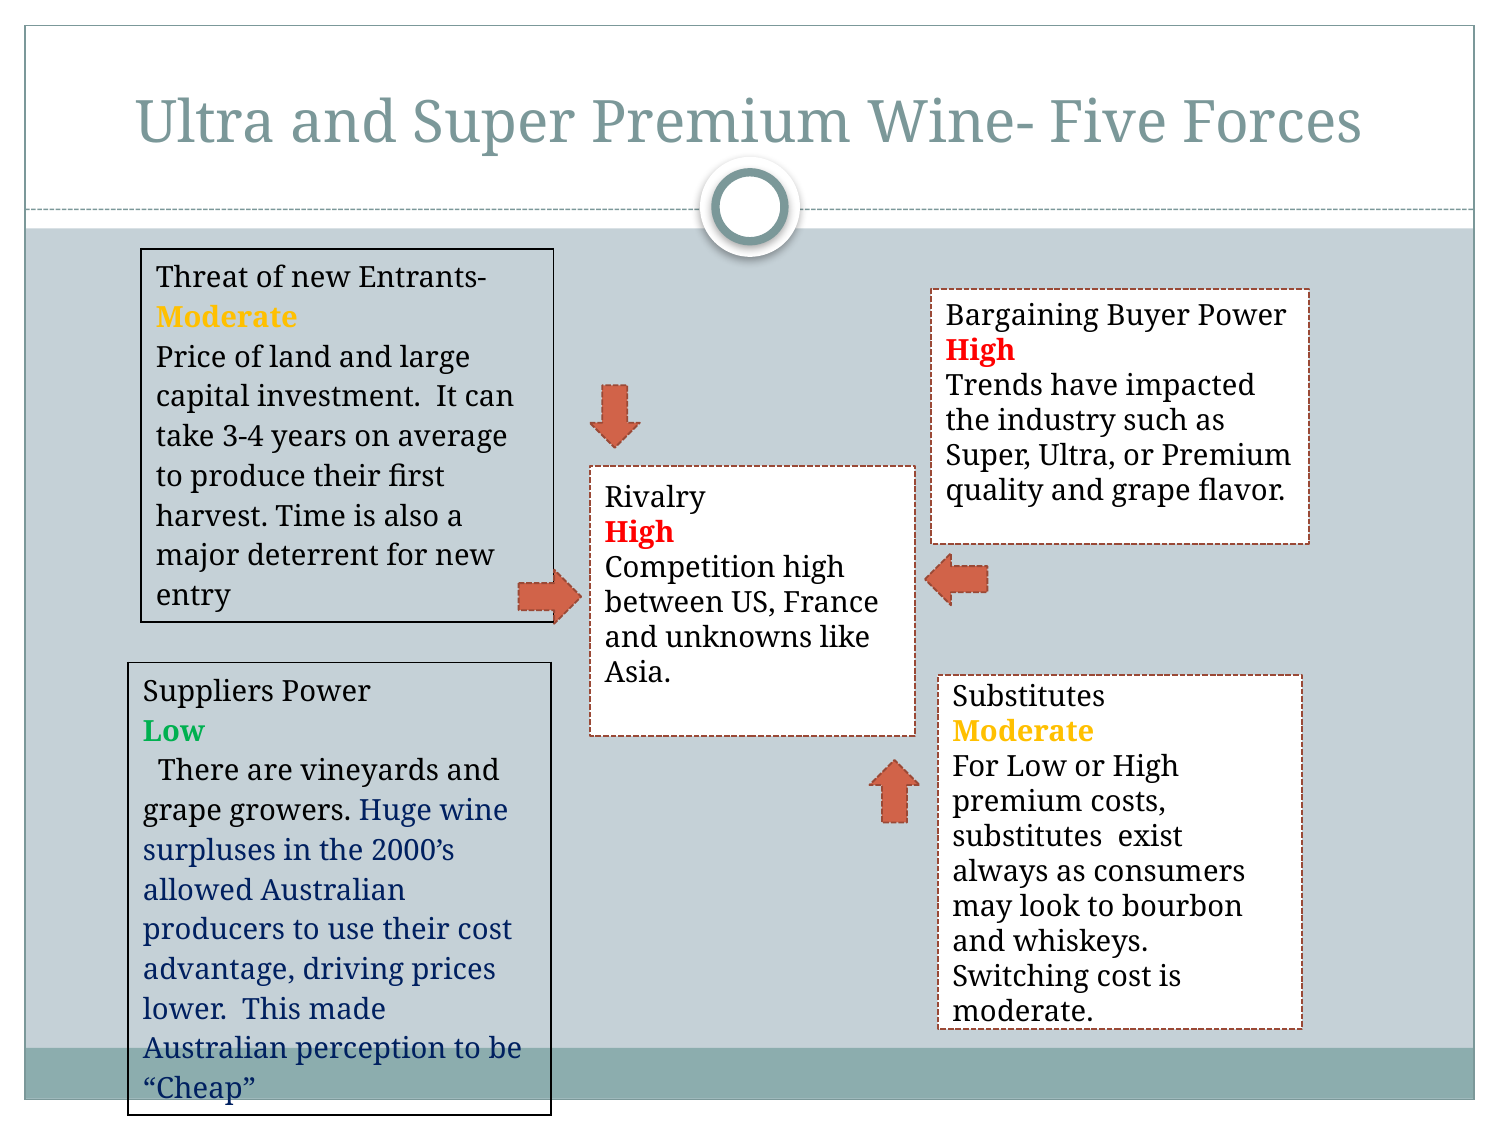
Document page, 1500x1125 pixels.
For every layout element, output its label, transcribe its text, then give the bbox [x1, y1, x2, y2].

text_box Substitutes Moderate For Low or High premium costs, substitutes exist always as consumers may look to bourbon and whiskeys. Switching cost is moderate. [937, 674, 1303, 1030]
table_header Suppliers Power Low There are vineyards and grape growers. Huge wine surpluses in the 2000’s allowed Australian producers to use their cost advantage, driving prices lower. This made Australian perception to be “Cheap” [129, 663, 550, 1114]
table_header Threat of new Entrants- Moderate Price of land and large capital investment. It can take 3-4 years on average to produce their first harvest. Time is also a major deterrent for new entry [142, 250, 553, 621]
text_box [924, 553, 989, 607]
title Ultra and Super Premium Wine- Five Forces [49, 37, 1450, 162]
text_box [517, 568, 582, 625]
text_box [589, 384, 641, 449]
text_box [868, 759, 920, 824]
text_box Bargaining Buyer Power High Trends have impacted the industry such as Super, Ultra, or Premium quality and grape flavor. [930, 288, 1310, 545]
text_box Rivalry High Competition high between US, France and unknowns like Asia. [589, 465, 916, 737]
